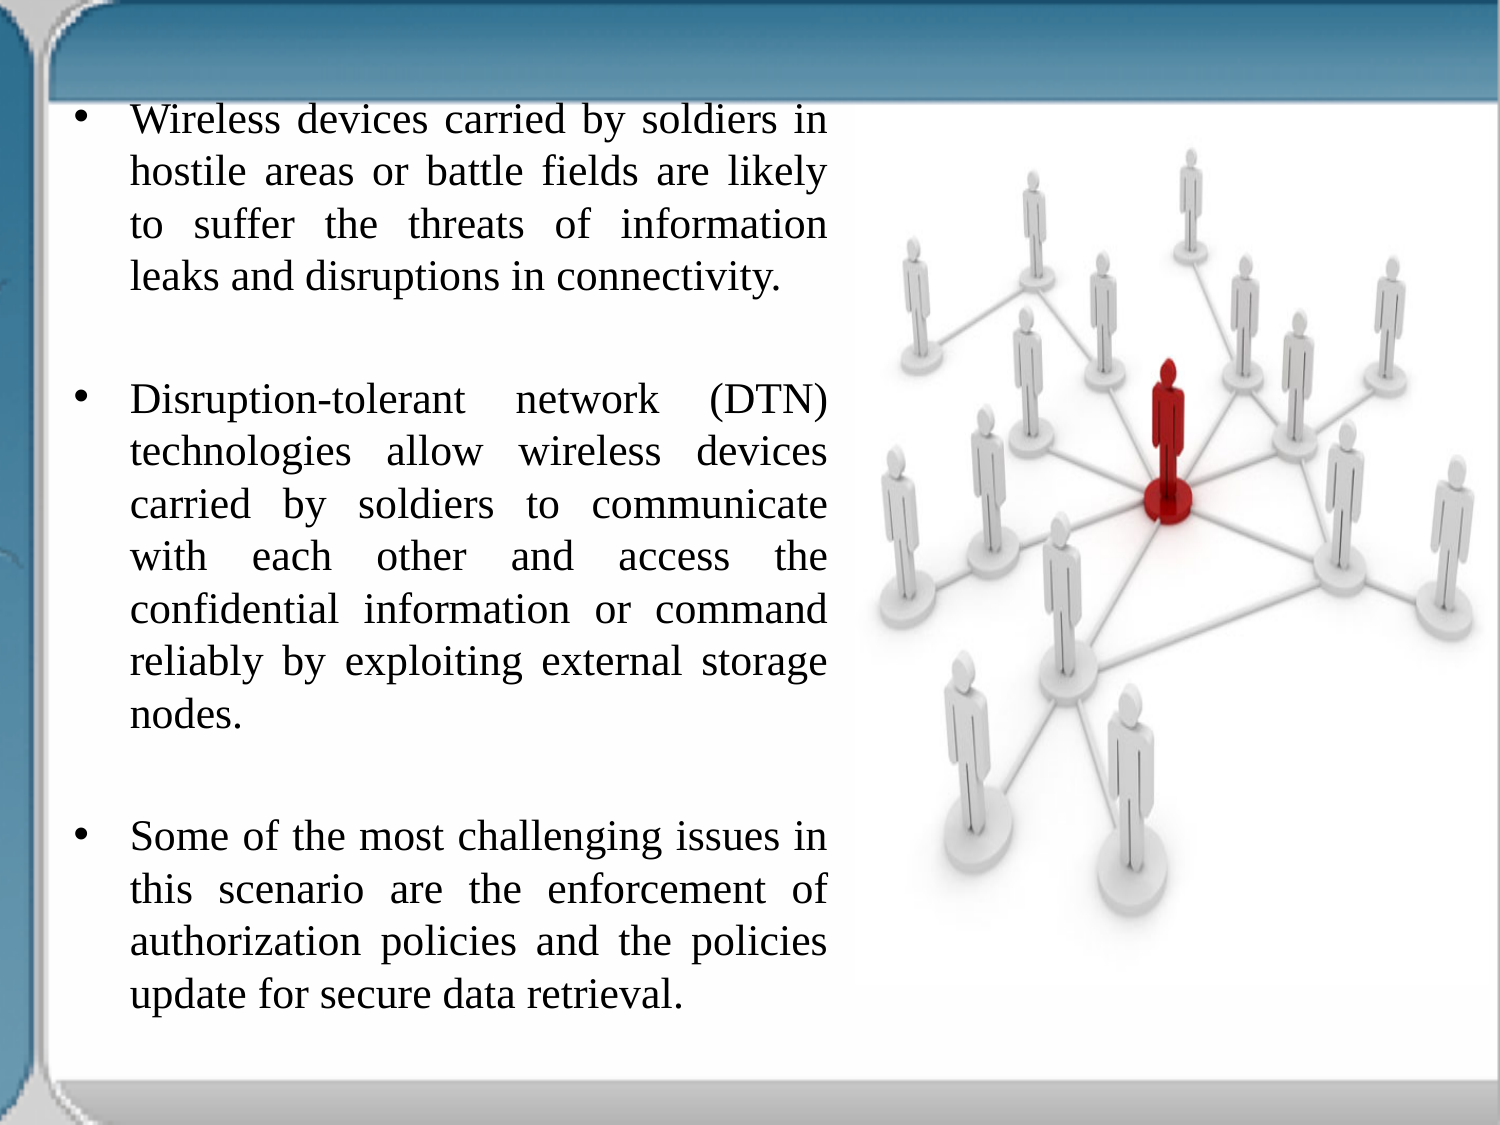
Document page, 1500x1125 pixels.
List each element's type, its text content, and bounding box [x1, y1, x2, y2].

picture [0, 0, 1500, 1125]
list Wireless devices carried by soldiers in hostile areas or battle fields are likely to suffer the threats of information leaks and disruptions in connectivity. Disruption-tolerant network (DTN) technologies allow wireless devices carried by soldiers to communicate with each other and access the confidential information or command reliably by exploiting external storage nodes. Some of the most challenging issues in this scenario are the enforcement of authorization policies and the policies update for secure data retrieval. [58, 82, 844, 1032]
